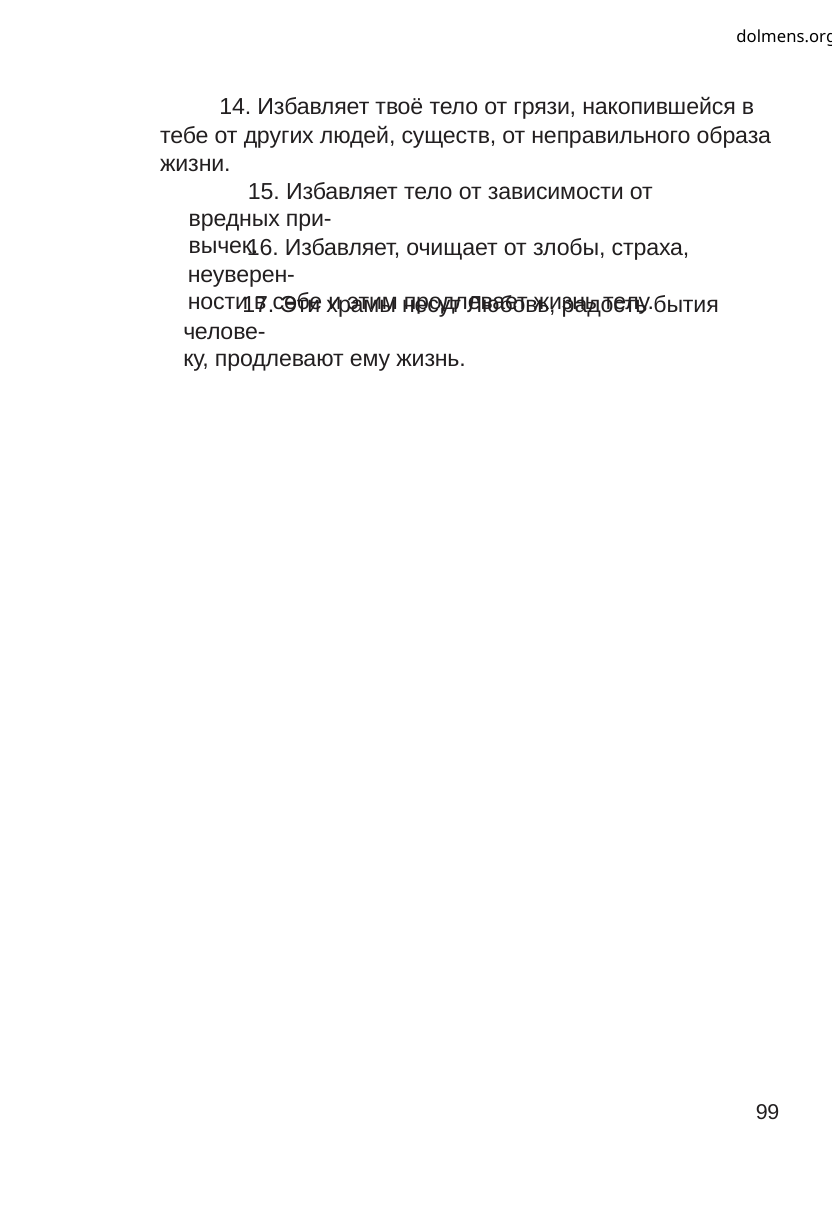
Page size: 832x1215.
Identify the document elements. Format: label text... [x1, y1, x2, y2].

text_box 99 [755, 1097, 780, 1151]
text_box 16. Избавляет, очищает от злобы, страха, неуверен- ности в себе и этим продлевает жизнь телу. [187, 233, 744, 289]
text_box 14. Избавляет твоё тело от грязи, накопившейся в тебе от других людей, существ, от неправильного образа жизни. [160, 91, 771, 204]
text_box dolmens.org [736, 27, 832, 66]
text_box 17. Эти храмы несут Любовь, радость бытия челове- ку, продлевают ему жизнь. [183, 289, 748, 371]
text_box 15. Избавляет тело от зависимости от вредных при- вычек. [188, 177, 743, 233]
